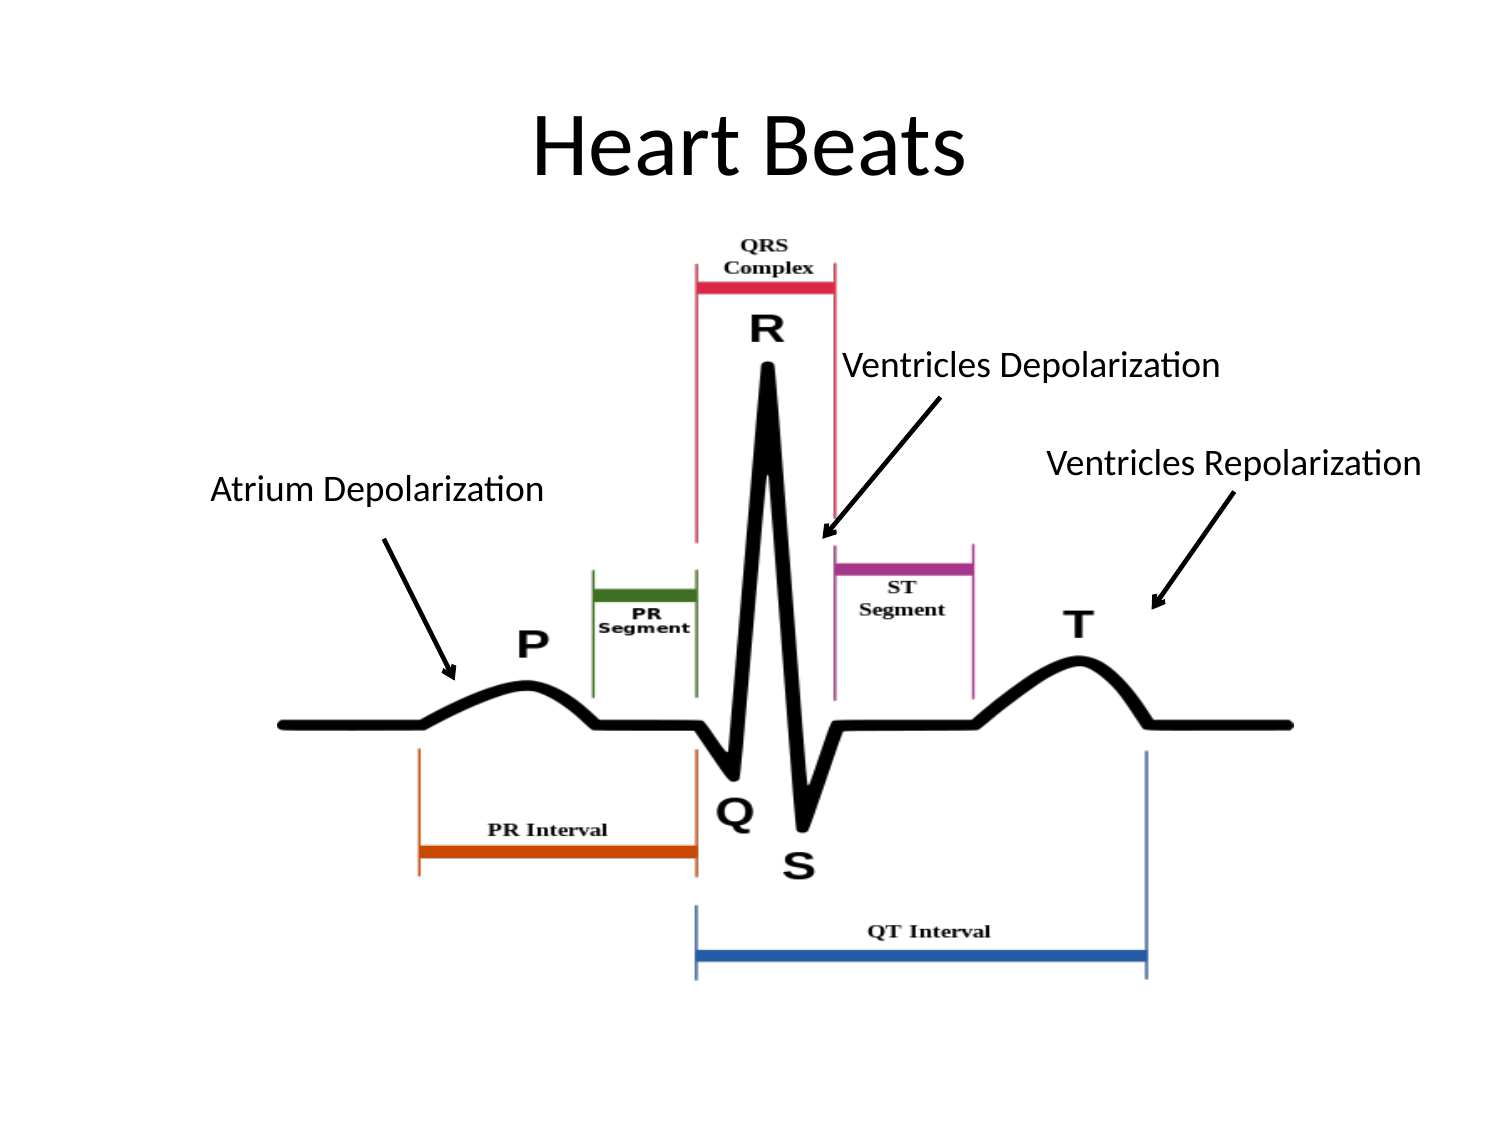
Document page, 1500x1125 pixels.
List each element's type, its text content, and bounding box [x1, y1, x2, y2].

text_box Atrium Depolarization [195, 456, 272, 516]
title Heart Beats [75, 45, 1425, 233]
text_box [383, 538, 455, 681]
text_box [1151, 491, 1235, 610]
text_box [822, 396, 941, 540]
text_box Ventricles Repolarization [1299, 430, 1438, 491]
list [277, 238, 1294, 982]
